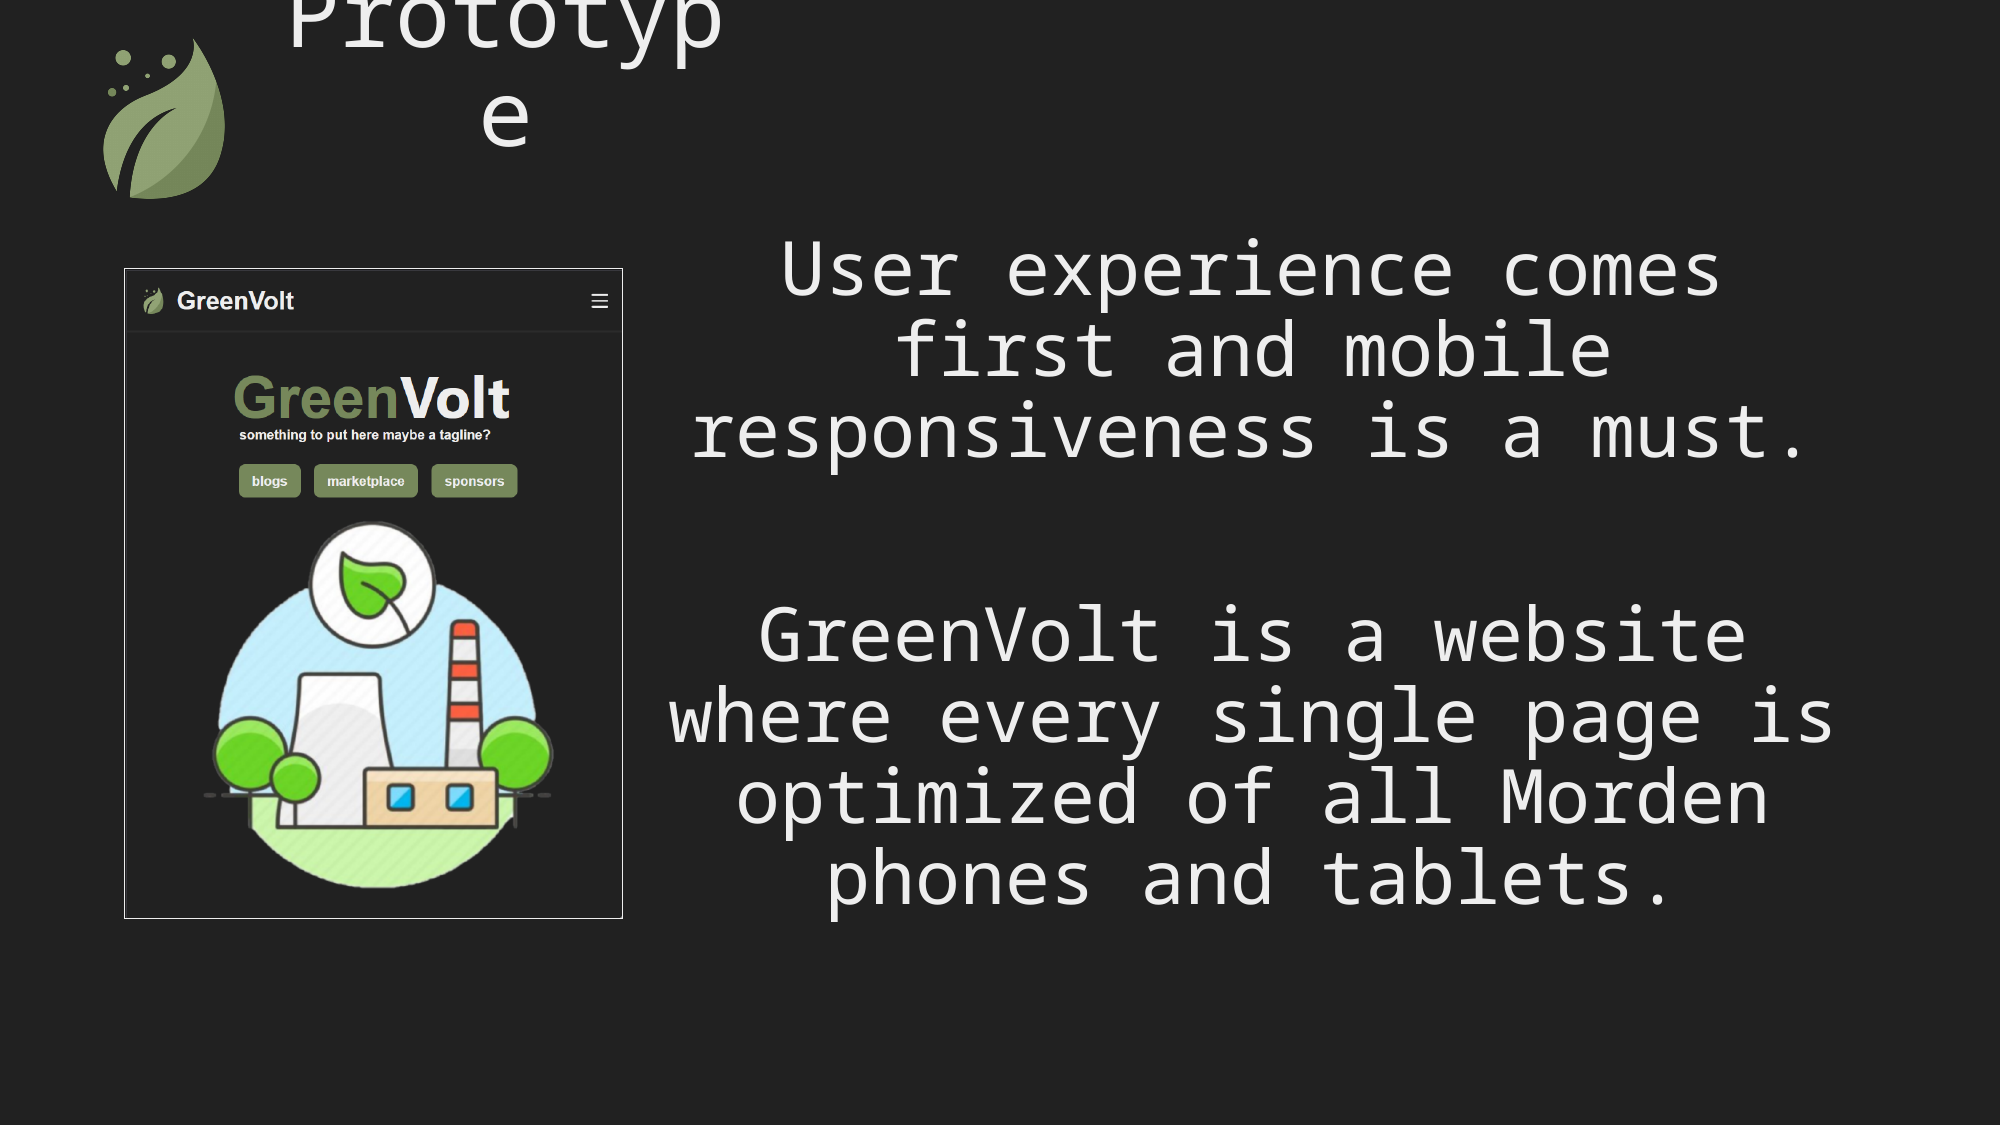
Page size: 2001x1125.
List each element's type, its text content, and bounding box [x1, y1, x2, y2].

title Prototype [245, 62, 767, 174]
subtitle User experience comes first and mobile responsiveness is a must. GreenVolt is a website where every single page is optimized of all Morden phones and tablets. [646, 223, 1860, 1063]
picture [123, 268, 623, 919]
picture [83, 37, 245, 199]
